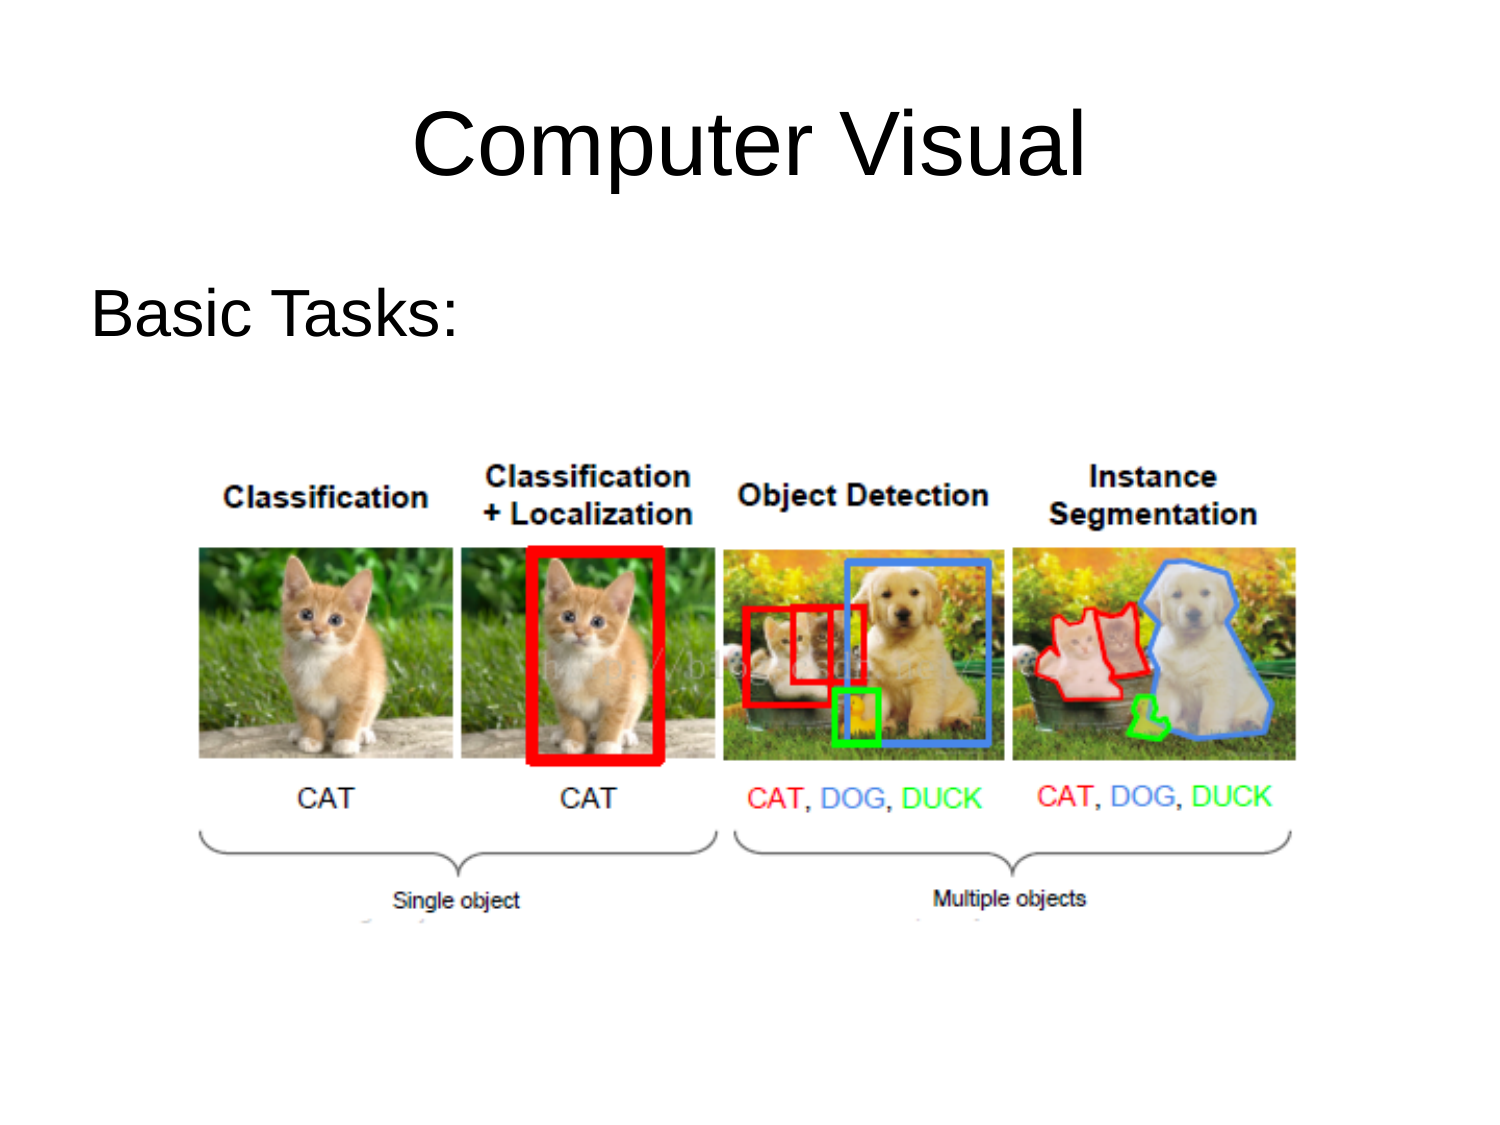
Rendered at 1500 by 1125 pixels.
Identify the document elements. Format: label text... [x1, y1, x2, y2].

picture [185, 448, 1315, 934]
title Computer Visual [75, 45, 1425, 233]
list Basic Tasks: [75, 262, 1425, 1005]
